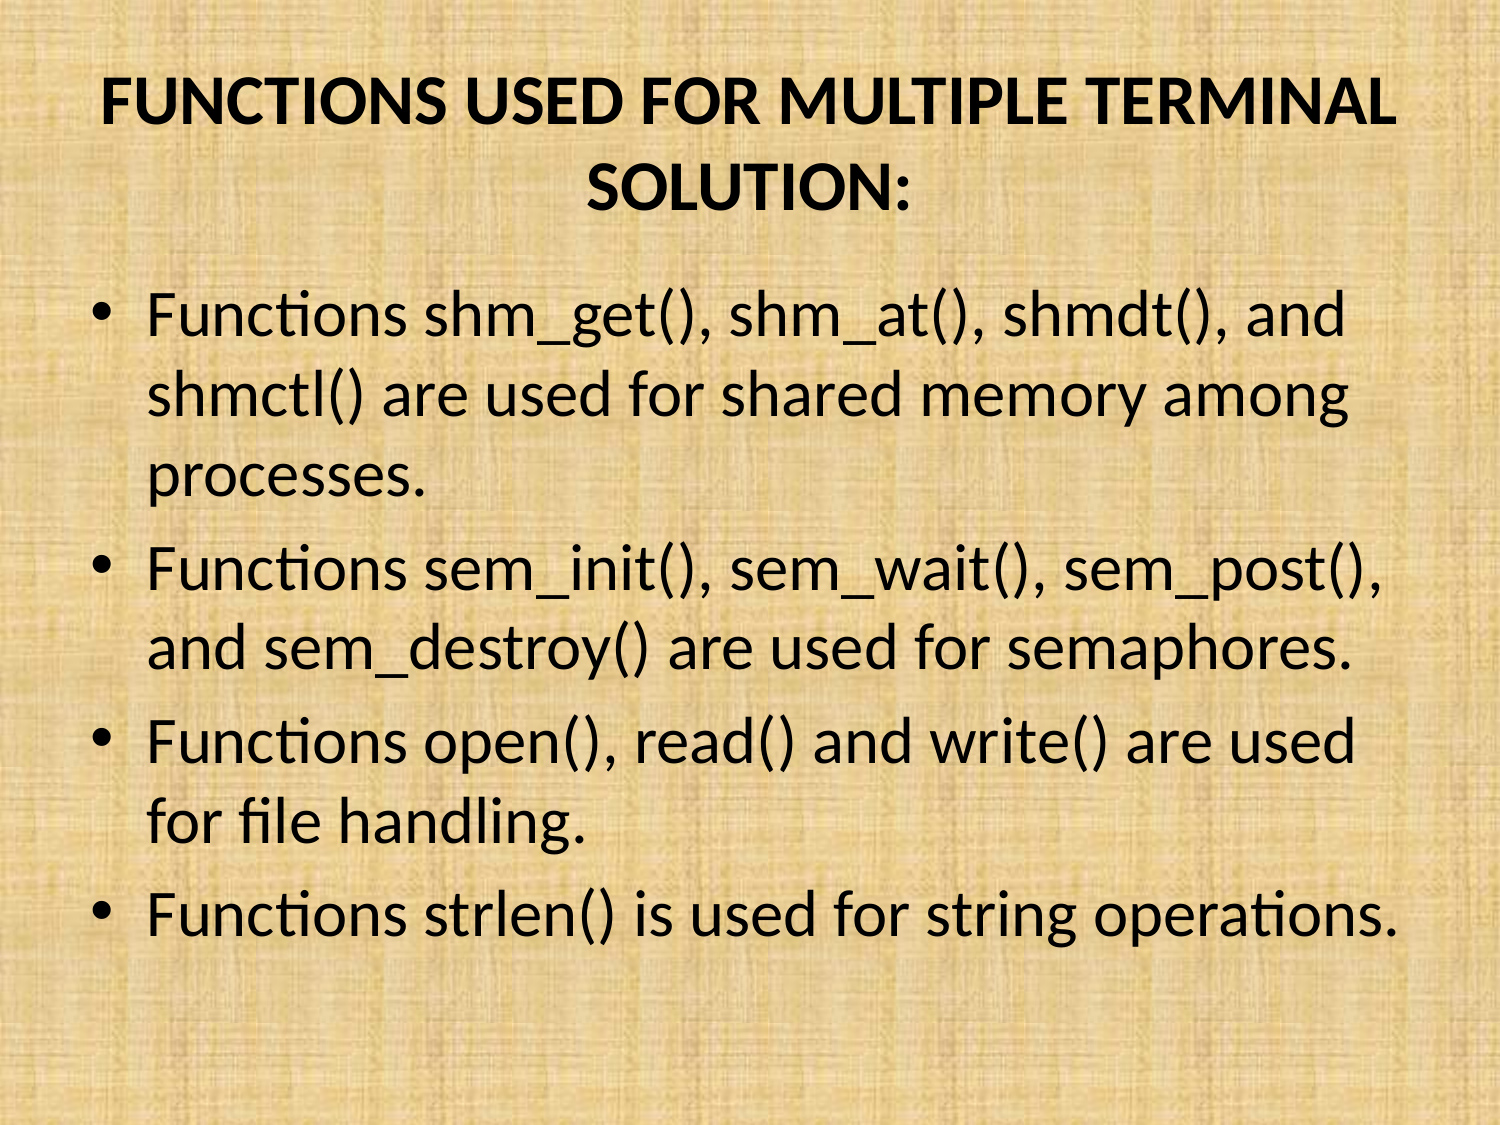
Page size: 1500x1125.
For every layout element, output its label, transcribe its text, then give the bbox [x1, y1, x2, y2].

picture [0, 0, 1500, 1125]
list Functions shm_get(), shm_at(), shmdt(), and shmctl() are used for shared memory among processes. Functions sem_init(), sem_wait(), sem_post(), and sem_destroy() are used for semaphores. Functions open(), read() and write() are used for file handling. Functions strlen() is used for string operations. [75, 262, 1425, 1005]
title FUNCTIONS USED FOR MULTIPLE TERMINAL SOLUTION: [75, 45, 1425, 233]
